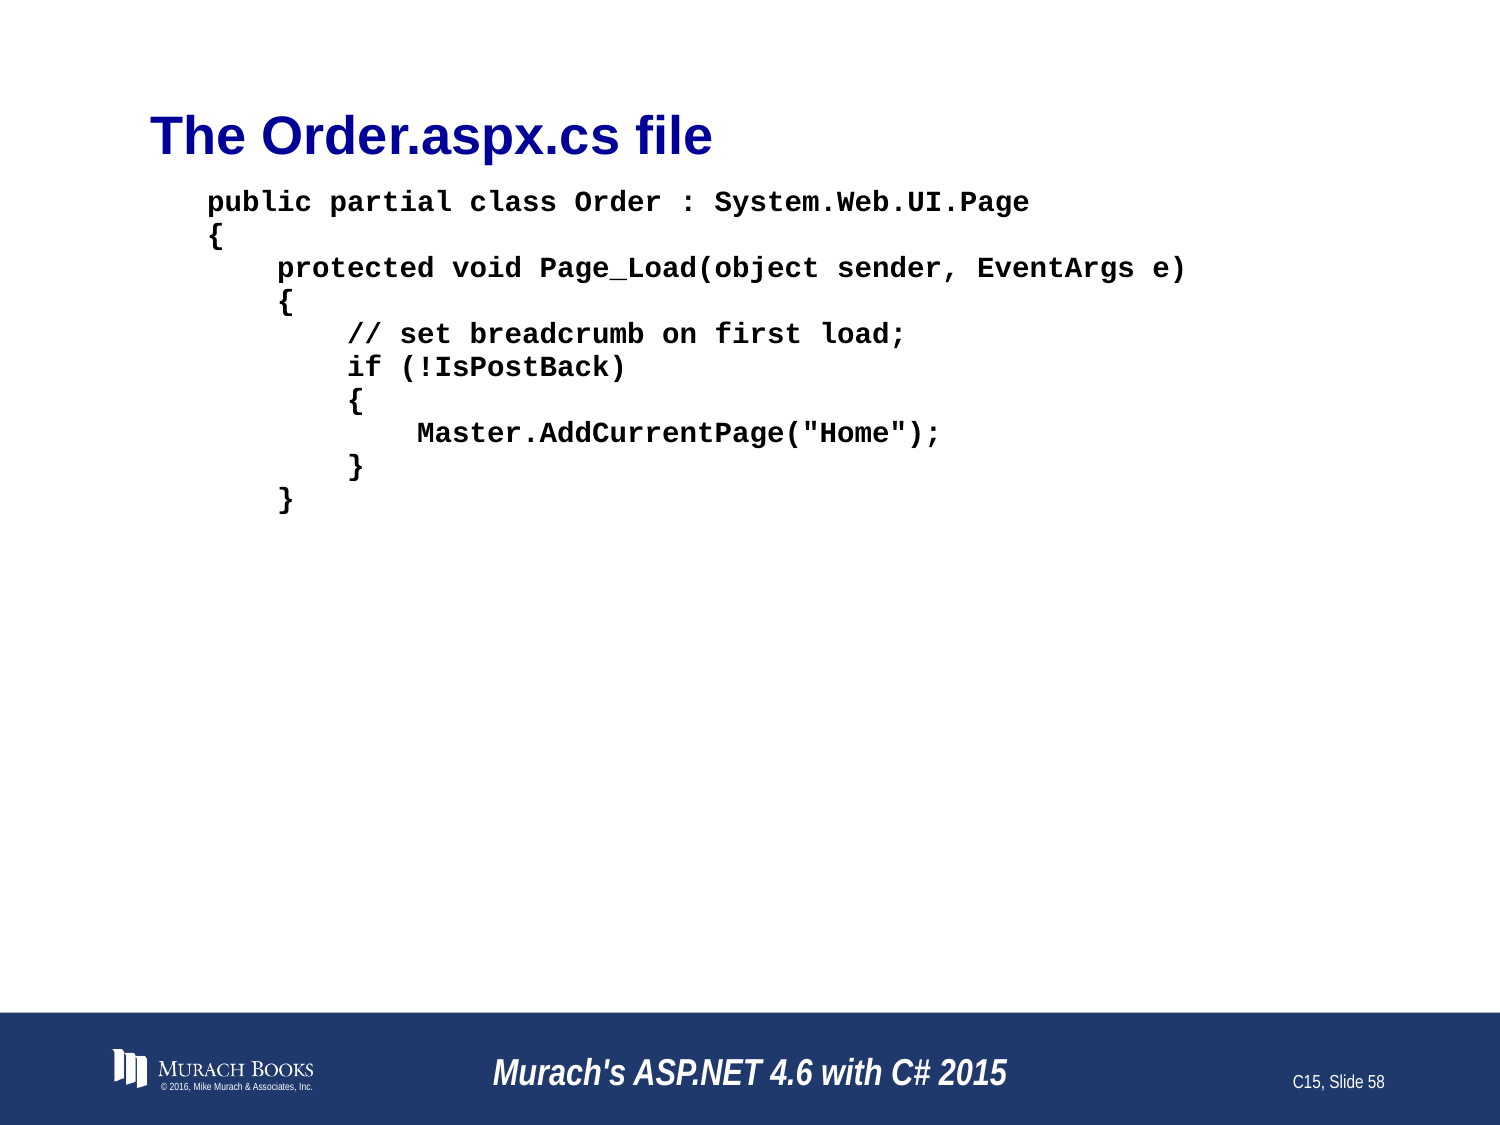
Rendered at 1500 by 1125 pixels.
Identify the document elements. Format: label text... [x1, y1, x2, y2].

slide_number C15, Slide 58 [1087, 1025, 1400, 1100]
slide_number Murach's ASP.NET 4.6 with C# 2015 [463, 1025, 1050, 1100]
title The Order.aspx.cs file [150, 99, 1350, 166]
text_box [149, 187, 1277, 580]
footer © 2016, Mike Murach & Associates, Inc. [12, 1025, 463, 1100]
